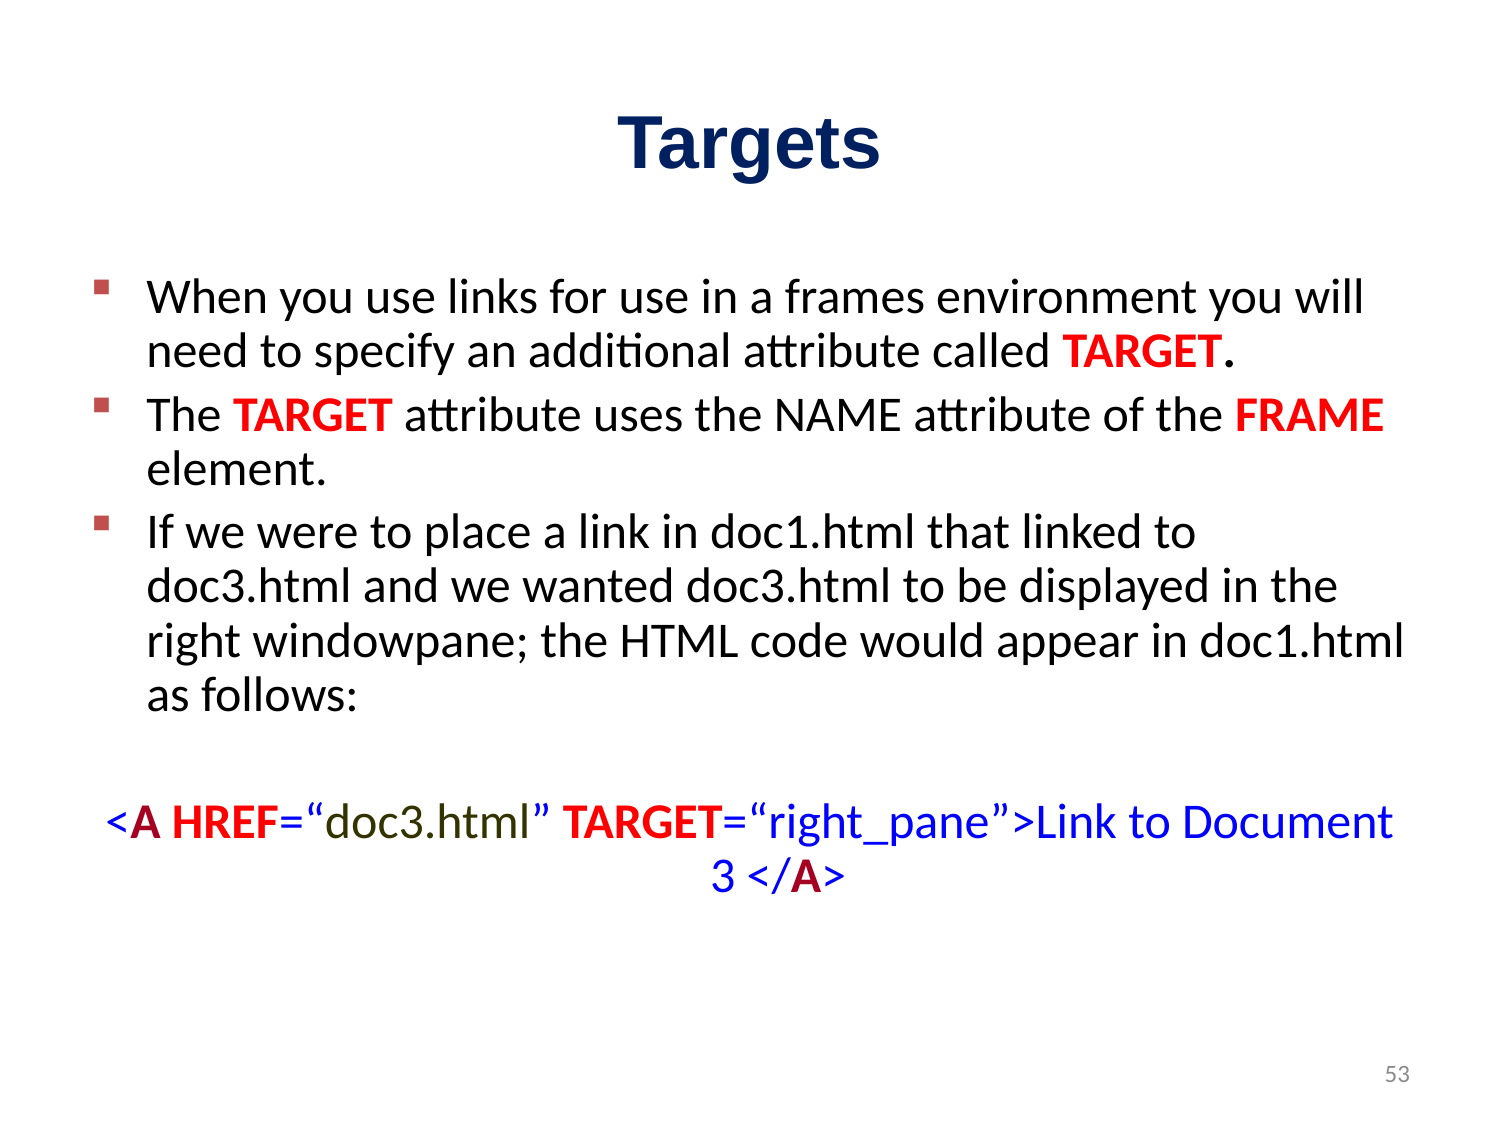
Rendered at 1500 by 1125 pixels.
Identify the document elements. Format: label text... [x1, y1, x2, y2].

title Targets [75, 45, 1425, 233]
list When you use links for use in a frames environment you will need to specify an additional attribute called TARGET. The TARGET attribute uses the NAME attribute of the FRAME element. If we were to place a link in doc1.html that linked to doc3.html and we wanted doc3.html to be displayed in the right windowpane; the HTML code would appear in doc1.html as follows: <A HREF=“doc3.html” TARGET=“right_pane”>Link to Document 3 </A> [75, 262, 1425, 1005]
slide_number 53 [1074, 1042, 1425, 1103]
